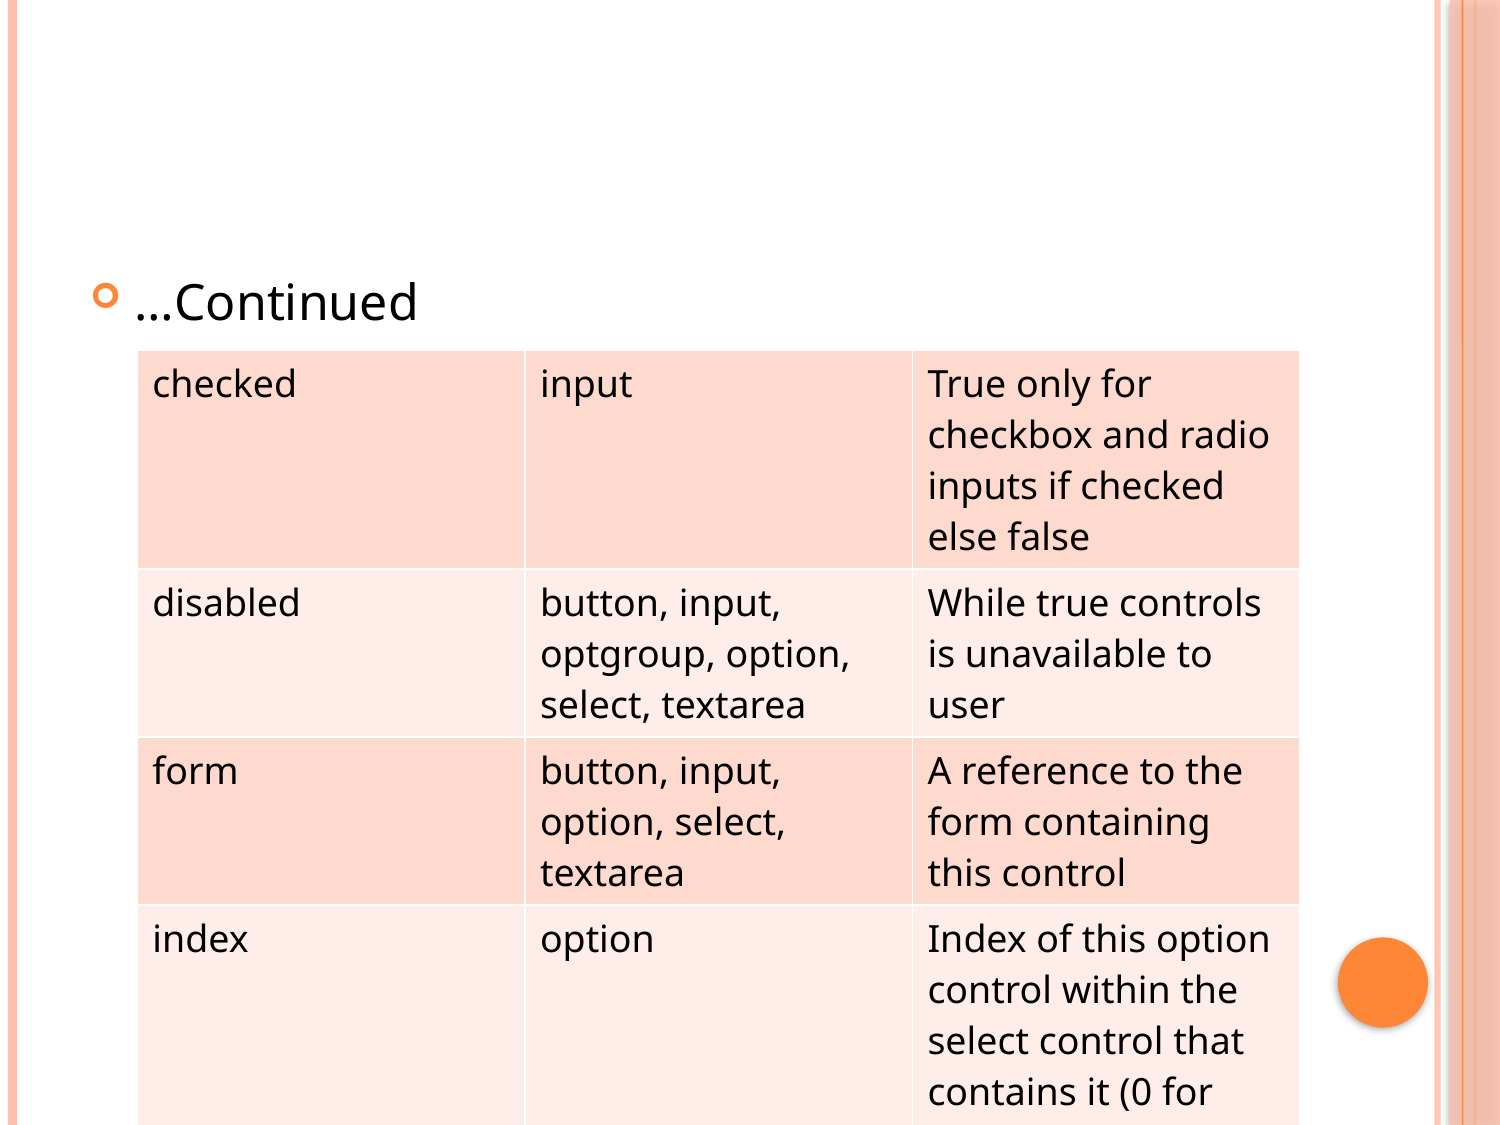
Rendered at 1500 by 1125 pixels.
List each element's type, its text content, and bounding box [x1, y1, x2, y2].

table_cell button, input, optgroup, option, select, textarea [526, 570, 912, 736]
table_header checked [138, 351, 524, 568]
table_header input [526, 351, 912, 568]
table_cell A reference to the form containing this control [913, 738, 1299, 904]
table_cell disabled [138, 570, 524, 736]
table_cell Index of this option control within the select control that contains it (0 for first) [913, 906, 1299, 1125]
table_cell While true controls is unavailable to user [913, 570, 1299, 736]
table_cell index [138, 906, 524, 1125]
table_header True only for checkbox and radio inputs if checked else false [913, 351, 1299, 568]
table_cell button, input, option, select, textarea [526, 738, 912, 904]
table_cell form [138, 738, 524, 904]
table_cell option [526, 906, 912, 1125]
list …Continued [75, 262, 1300, 1062]
